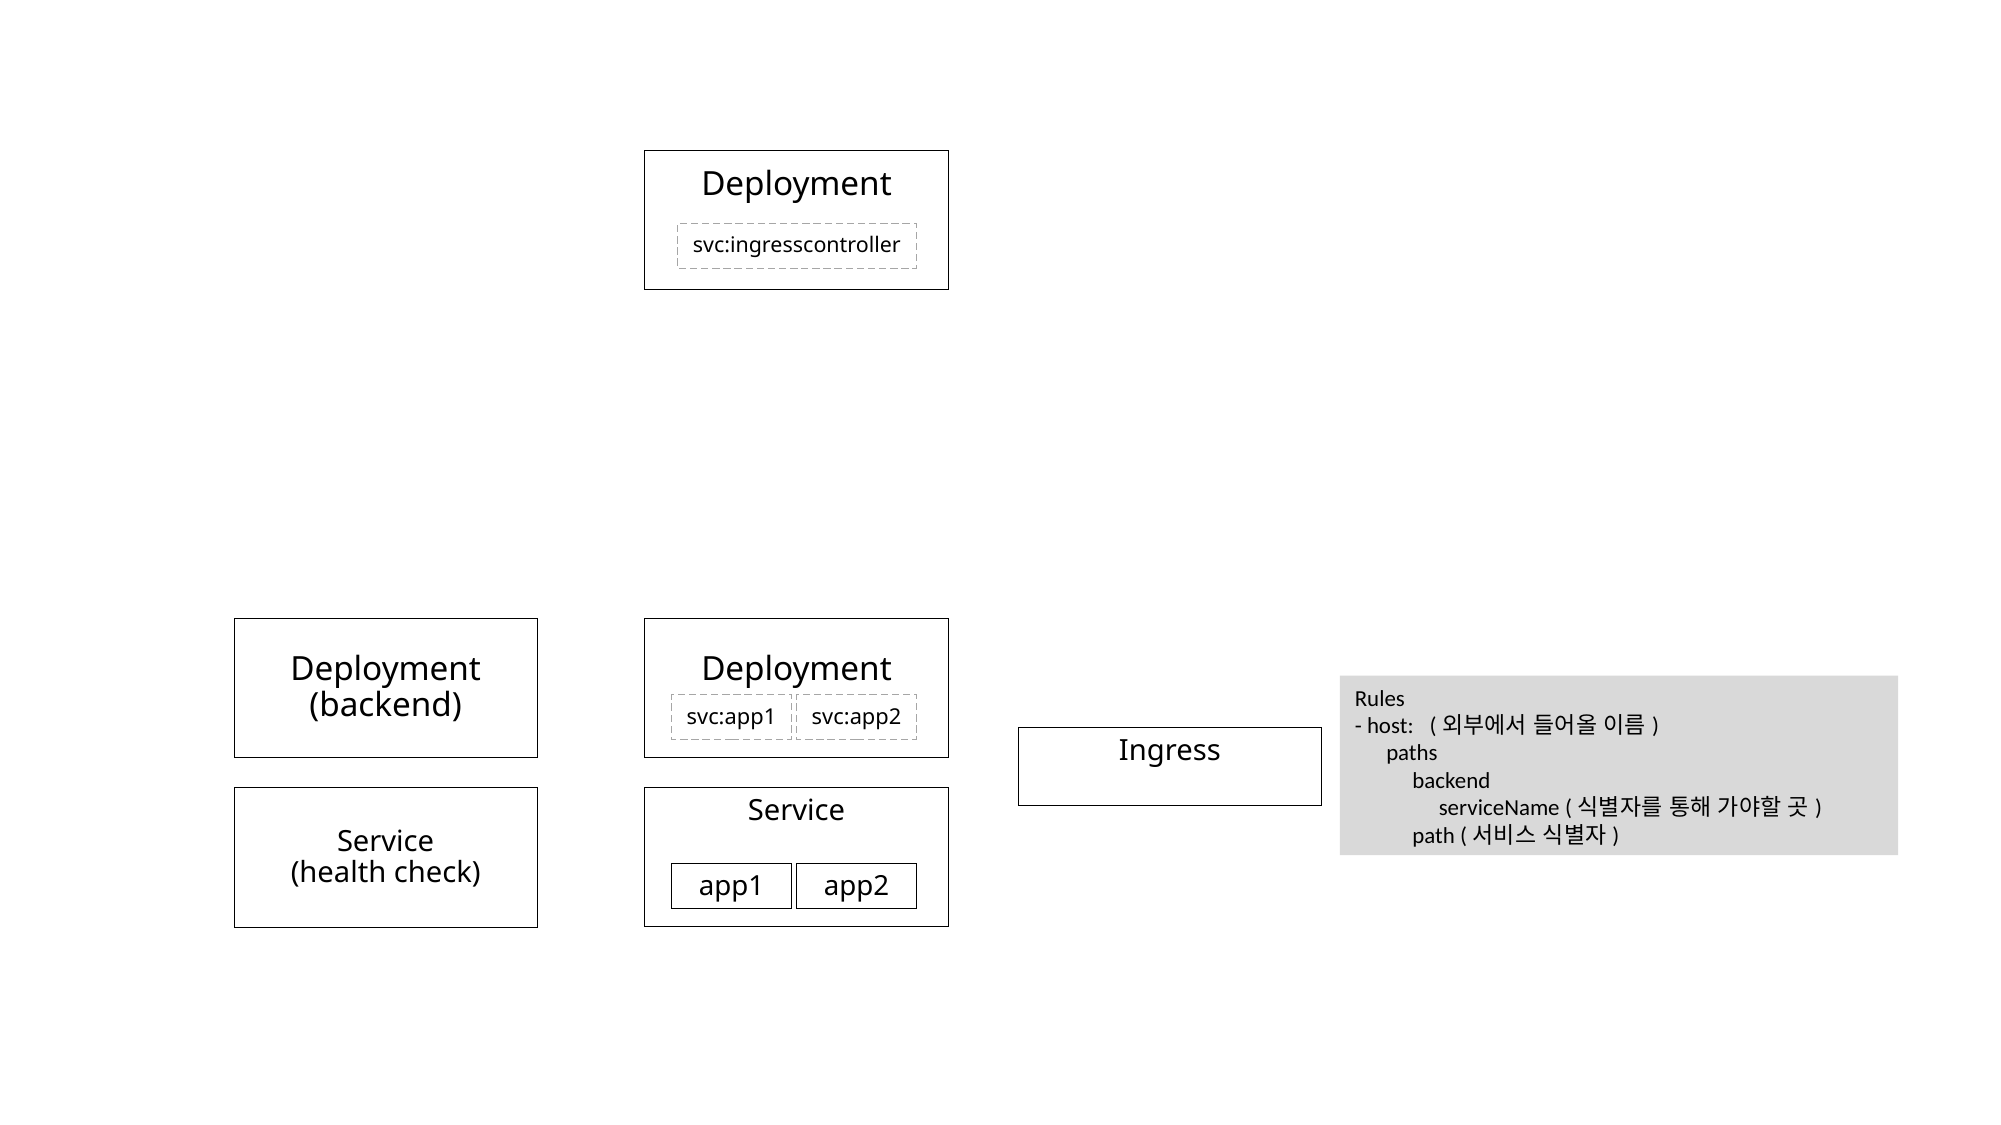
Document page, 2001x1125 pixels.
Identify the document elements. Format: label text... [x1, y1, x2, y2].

text_box svc:ingresscontroller [677, 223, 917, 269]
text_box app1 [671, 863, 792, 909]
text_box Deployment (backend) [234, 618, 538, 758]
text_box Deployment [644, 618, 949, 758]
text_box svc:app2 [796, 694, 917, 740]
text_box svc:app1 [671, 694, 792, 740]
text_box Ingress [1018, 727, 1322, 806]
text_box app2 [796, 863, 917, 909]
text_box Deployment [644, 150, 949, 290]
title Service (health check) [234, 787, 538, 928]
text_box Service [644, 787, 949, 927]
text_box Rules - host: (외부에서 들어올 이름) paths backend serviceName (식별자를 통해 가야할 곳) path (서비스 식별자) [1339, 675, 1899, 856]
